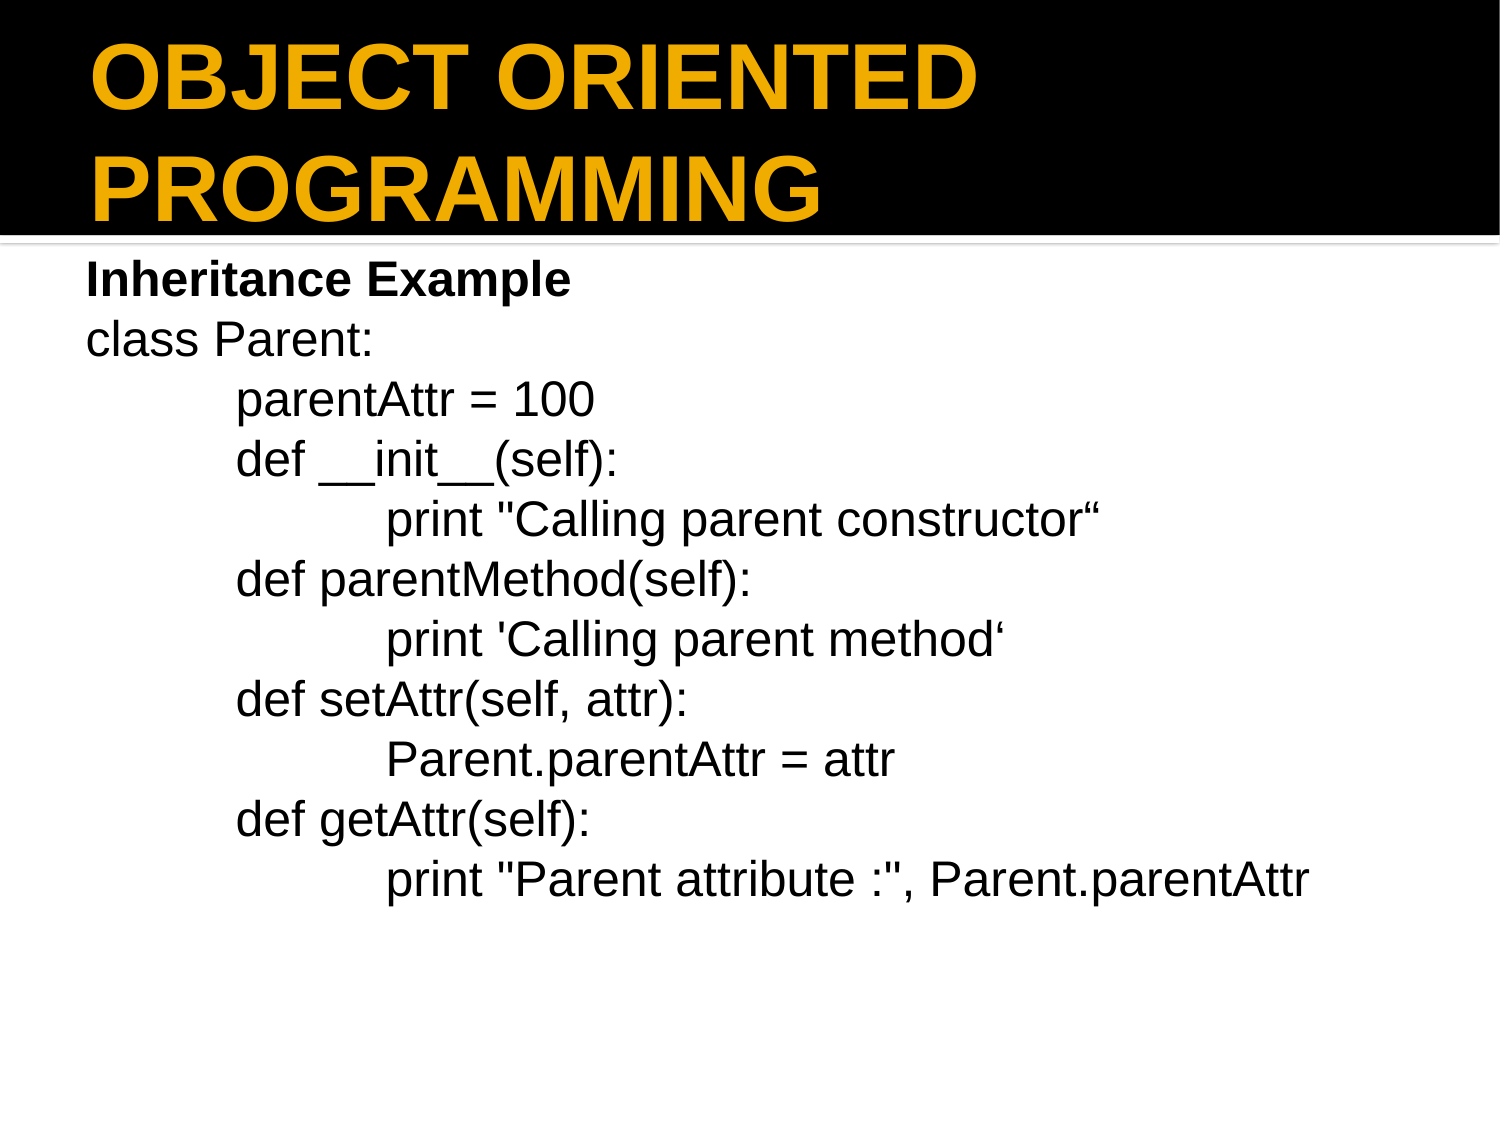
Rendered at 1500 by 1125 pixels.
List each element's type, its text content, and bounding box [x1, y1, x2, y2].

text_box Inheritance Example class Parent: parentAttr = 100 def __init__(self): print "Calling parent constructor“ def parentMethod(self): print 'Calling parent method‘ def setAttr(self, attr): Parent.parentAttr = attr def getAttr(self): print "Parent attribute :", Parent.parentAttr [76, 231, 1427, 1106]
text_box OBJECT ORIENTED PROGRAMMING [74, 25, 1425, 231]
